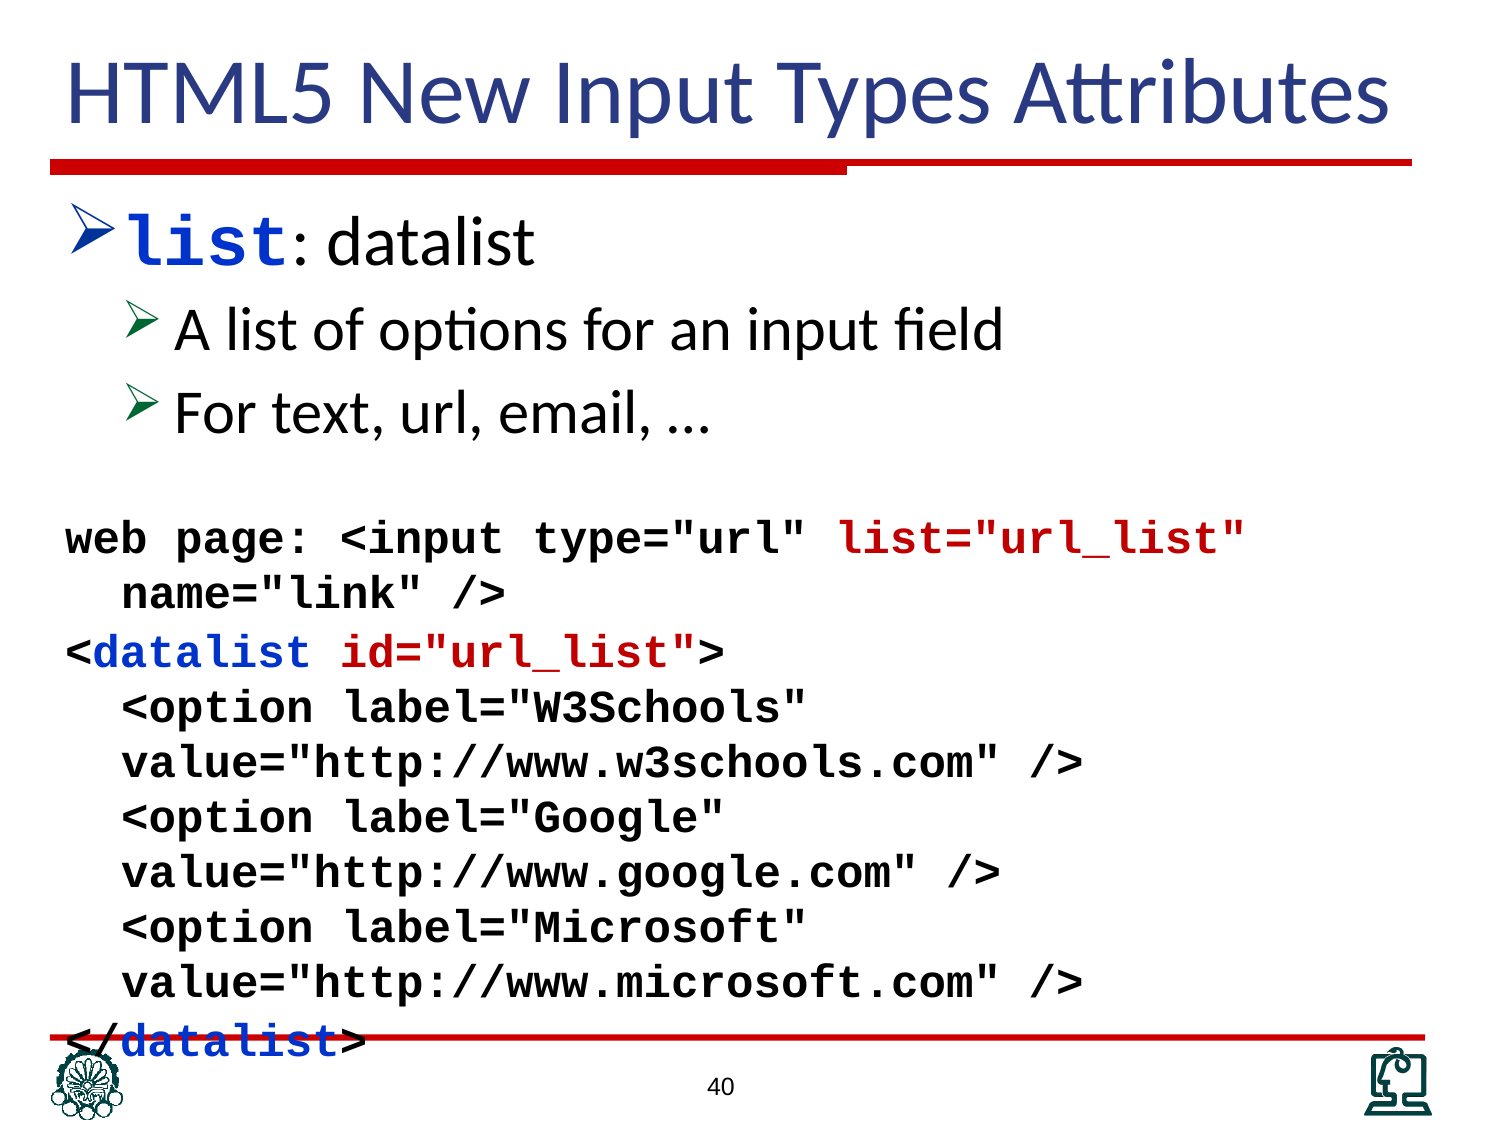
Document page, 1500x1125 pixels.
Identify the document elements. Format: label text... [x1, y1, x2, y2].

picture [50, 1047, 125, 1122]
title HTML5 New Input Types Attributes [49, 24, 1438, 151]
picture [1362, 1045, 1438, 1119]
slide_number 40 [649, 1062, 751, 1103]
list list: datalist A list of options for an input field For text, url, email, … web page: <input type="url" list="url_list" name="link" /> <datalist id="url_list"> <option label="W3Schools" value="http://www.w3schools.com" /> <option label="Google" value="http://www.google.com" /> <option label="Microsoft" value="http://www.microsoft.com" /> </datalist> [49, 187, 1426, 1038]
